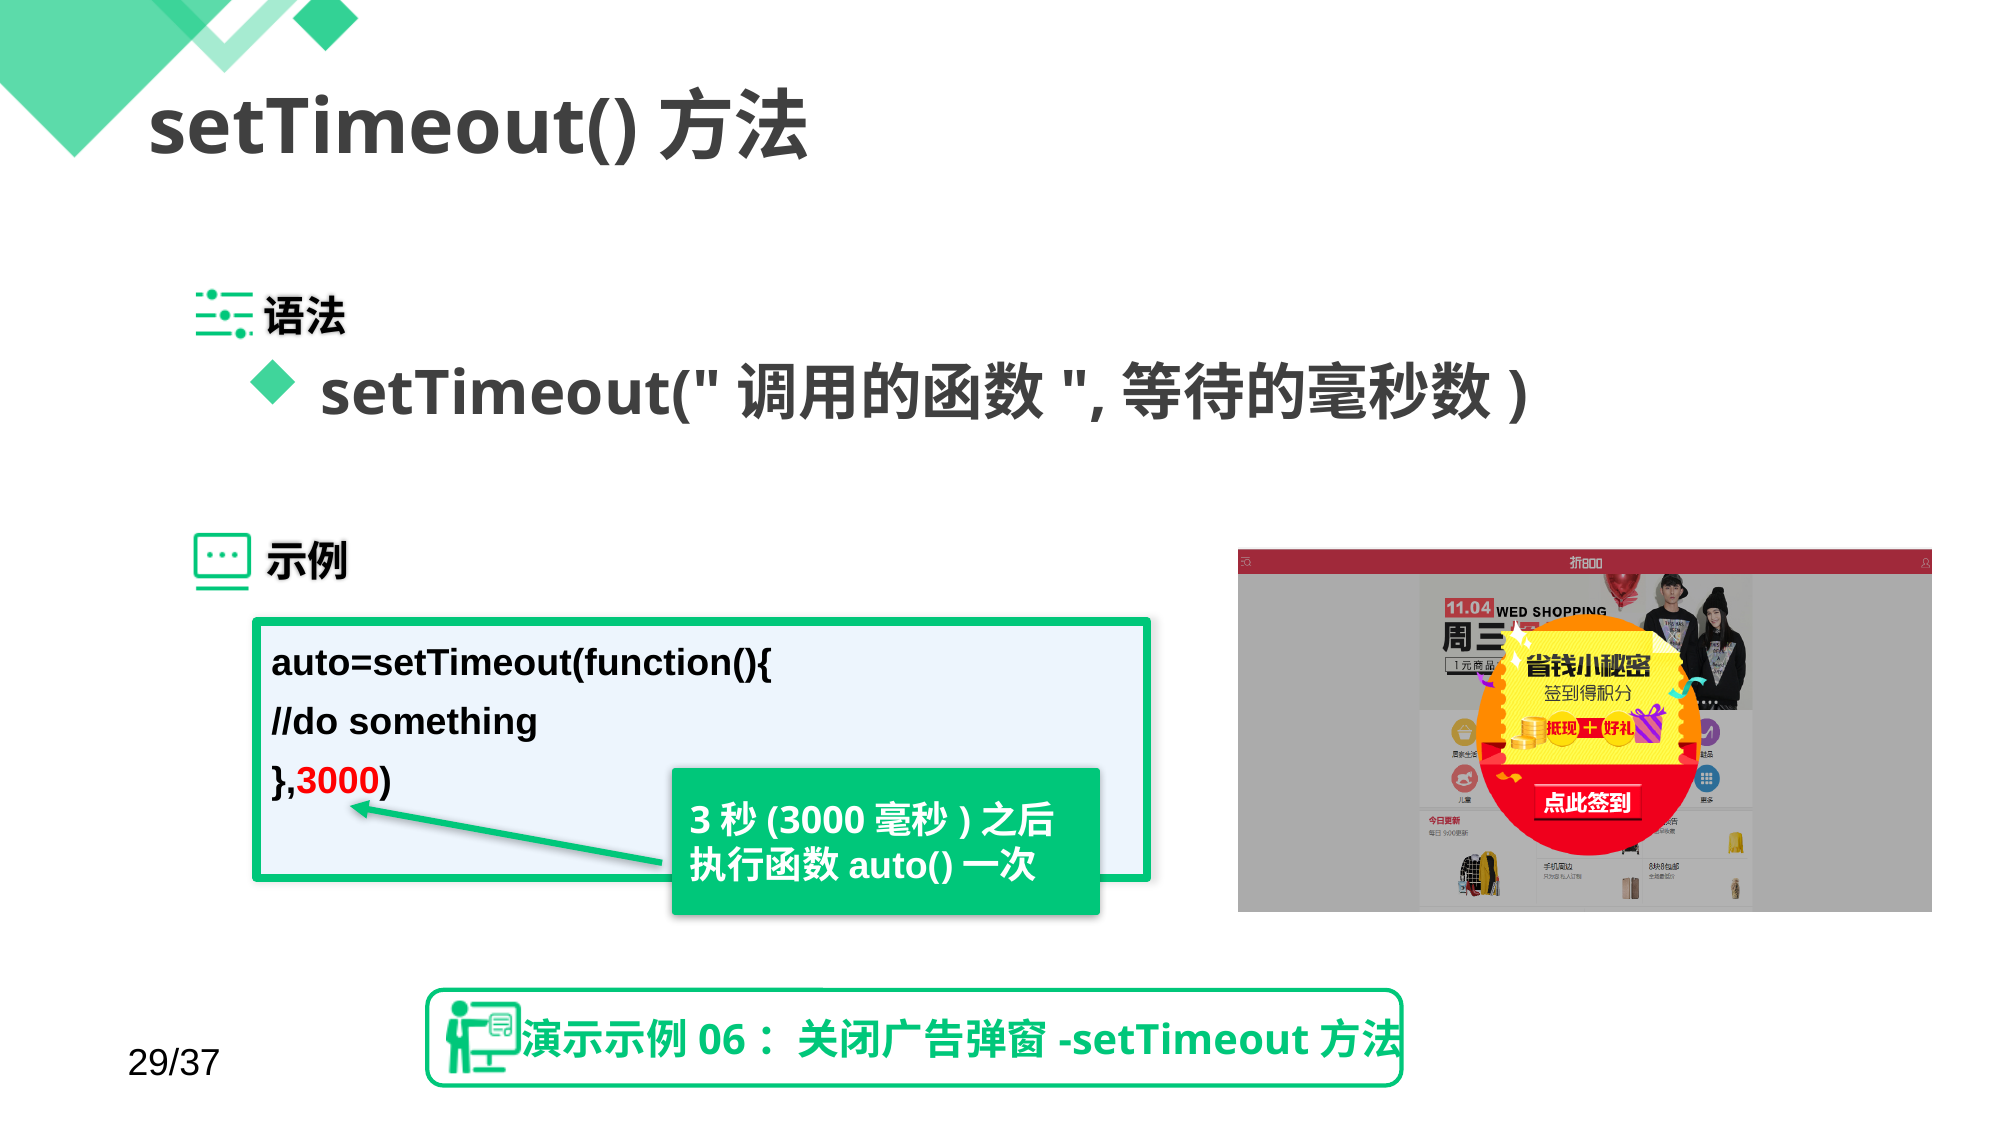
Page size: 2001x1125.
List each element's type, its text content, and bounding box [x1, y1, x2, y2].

picture [0, 0, 2000, 1125]
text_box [188, 526, 366, 595]
text_box 3秒(3000毫秒)之后执行函数auto()一次 [674, 771, 1097, 912]
text_box 3秒(3000毫秒)之后执行函数auto()一次 [349, 802, 663, 863]
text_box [427, 989, 1402, 1086]
text_box 语法 [258, 281, 363, 347]
list setTimeout("调用的函数",等待的毫秒数) [126, 214, 1880, 1006]
title setTimeout()方法 [129, 45, 1692, 201]
text_box auto=setTimeout(function(){ //do something },3000) [256, 621, 1148, 878]
